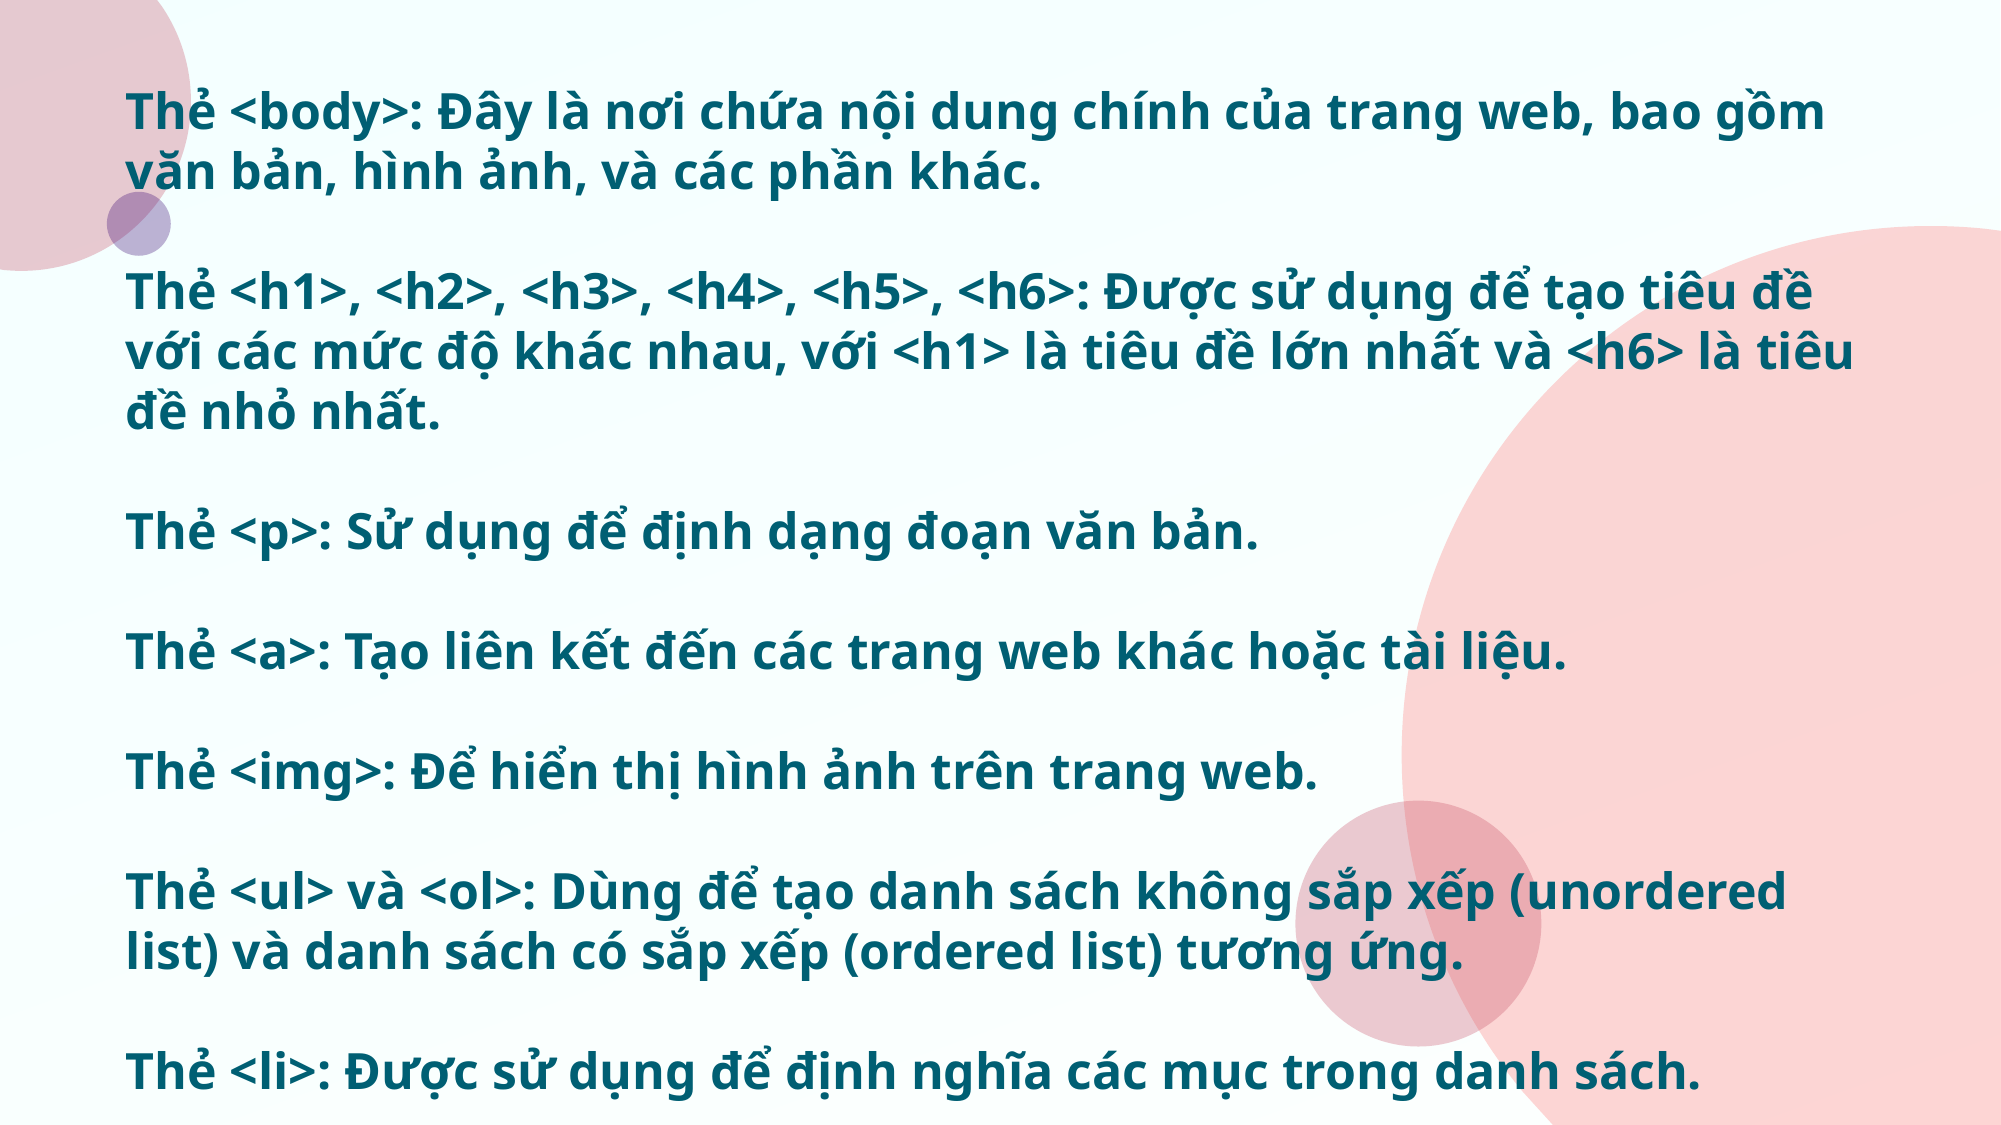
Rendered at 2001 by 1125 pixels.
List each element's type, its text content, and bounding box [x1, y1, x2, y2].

title Thẻ <body>: Đây là nơi chứa nội dung chính của trang web, bao gồm văn bản, hình ảnh, và các phần khác. Thẻ <h1>, <h2>, <h3>, <h4>, <h5>, <h6>: Được sử dụng để tạo tiêu đề với các mức độ khác nhau, với <h1> là tiêu đề lớn nhất và <h6> là tiêu đề nhỏ nhất. Thẻ <p>: Sử dụng để định dạng đoạn văn bản. Thẻ <a>: Tạo liên kết đến các trang web khác hoặc tài liệu. Thẻ <img>: Để hiển thị hình ảnh trên trang web. Thẻ <ul> và <ol>: Dùng để tạo danh sách không sắp xếp (unordered list) và danh sách có sắp xếp (ordered list) tương ứng. Thẻ <li>: Được sử dụng để định nghĩa các mục trong danh sách. [110, 72, 1890, 965]
